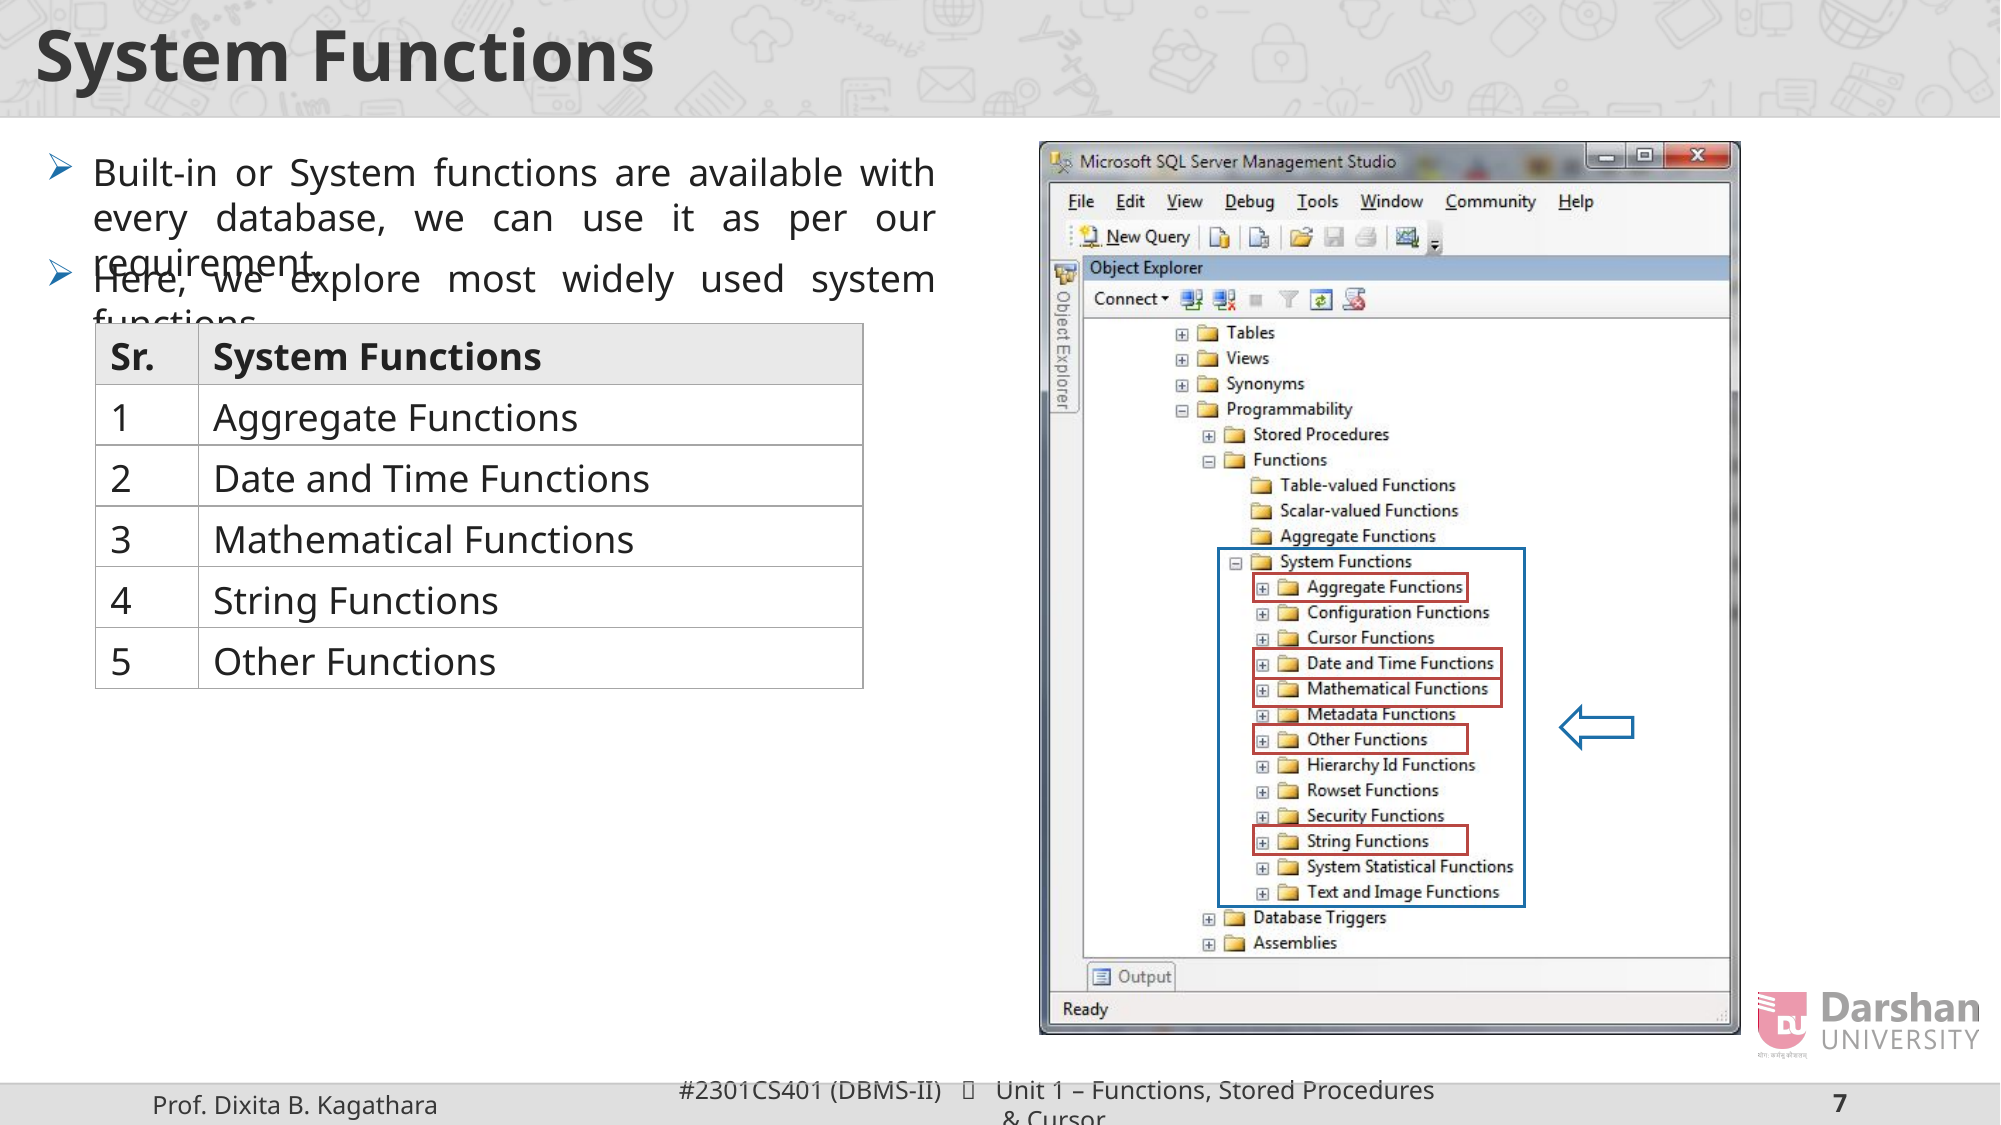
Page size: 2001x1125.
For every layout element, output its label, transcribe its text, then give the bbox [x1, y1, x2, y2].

table_cell 5 [96, 628, 198, 688]
table_cell 3 [96, 507, 198, 566]
table_cell 2 [96, 446, 198, 505]
table_cell Jamnagar [1758, 992, 1979, 1059]
table_cell Other Functions [199, 628, 862, 688]
picture [1039, 141, 1741, 1035]
table_cell Mathematical Functions [199, 507, 862, 566]
table_header System Functions [199, 324, 862, 384]
table_cell Aggregate Functions [199, 385, 862, 444]
title System Functions [0, 0, 2000, 117]
text_box Built-in or System functions are available with every database, we can use it as per our requirement. [31, 141, 952, 247]
table_cell String Functions [199, 567, 862, 627]
text_box Here, we explore most widely used system functions. [31, 247, 952, 353]
table_cell 1 [96, 385, 198, 444]
table_header Sr. [96, 324, 198, 384]
table_cell 4 [96, 567, 198, 627]
table_cell Date and Time Functions [199, 446, 862, 505]
